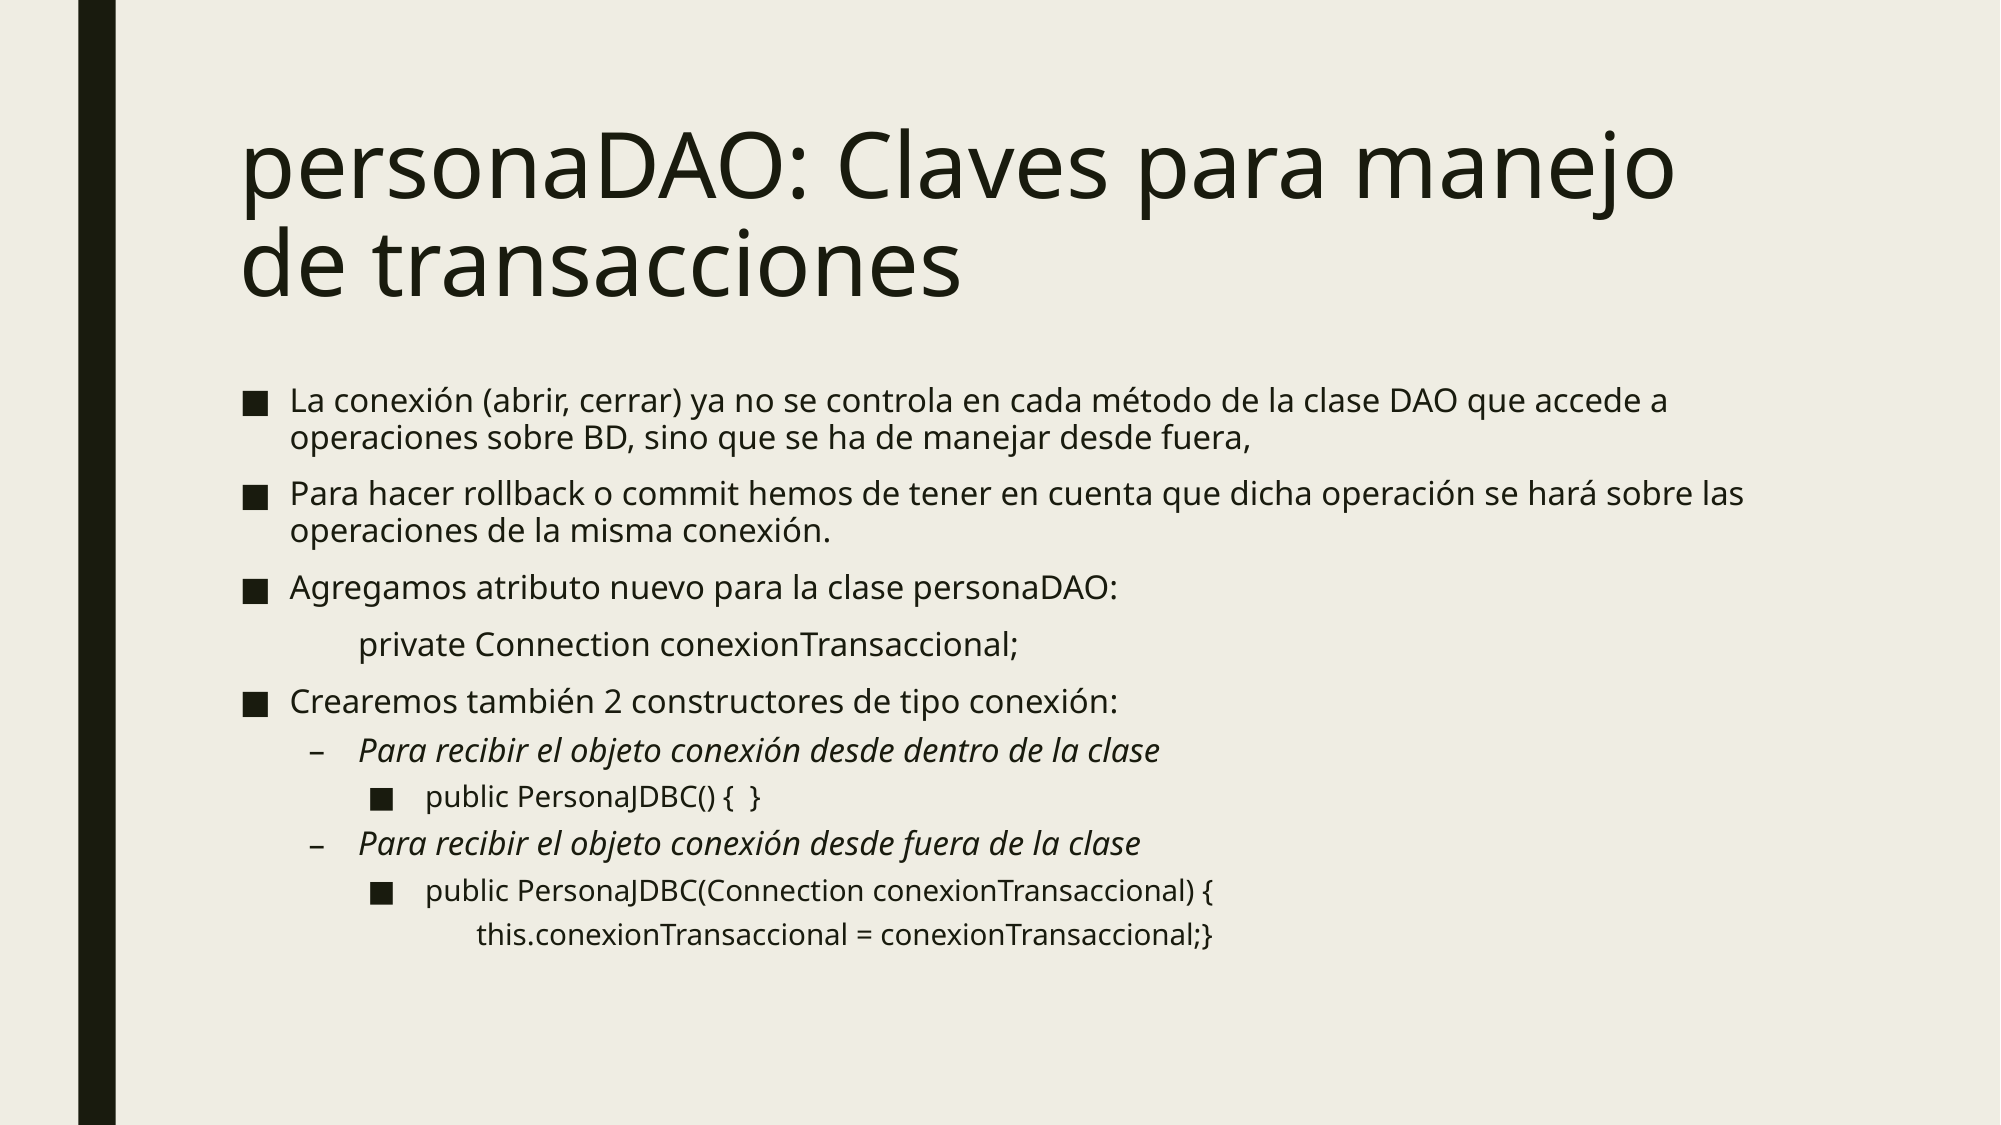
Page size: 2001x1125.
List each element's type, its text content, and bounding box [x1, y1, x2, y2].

text_box La conexión (abrir, cerrar) ya no se controla en cada método de la clase DAO que accede a operaciones sobre BD, sino que se ha de manejar desde fuera, Para hacer rollback o commit hemos de tener en cuenta que dicha operación se hará sobre las operaciones de la misma conexión. Agregamos atributo nuevo para la clase personaDAO: private Connection conexionTransaccional; Crearemos también 2 constructores de tipo conexión: Para recibir el objeto conexión desde dentro de la clase public PersonaJDBC() { } Para recibir el objeto conexión desde fuera de la clase public PersonaJDBC(Connection conexionTransaccional) { this.conexionTransaccional = conexionTransaccional;} [225, 375, 1800, 963]
text_box personaDAO: Claves para manejo de transacciones [225, 112, 1800, 357]
